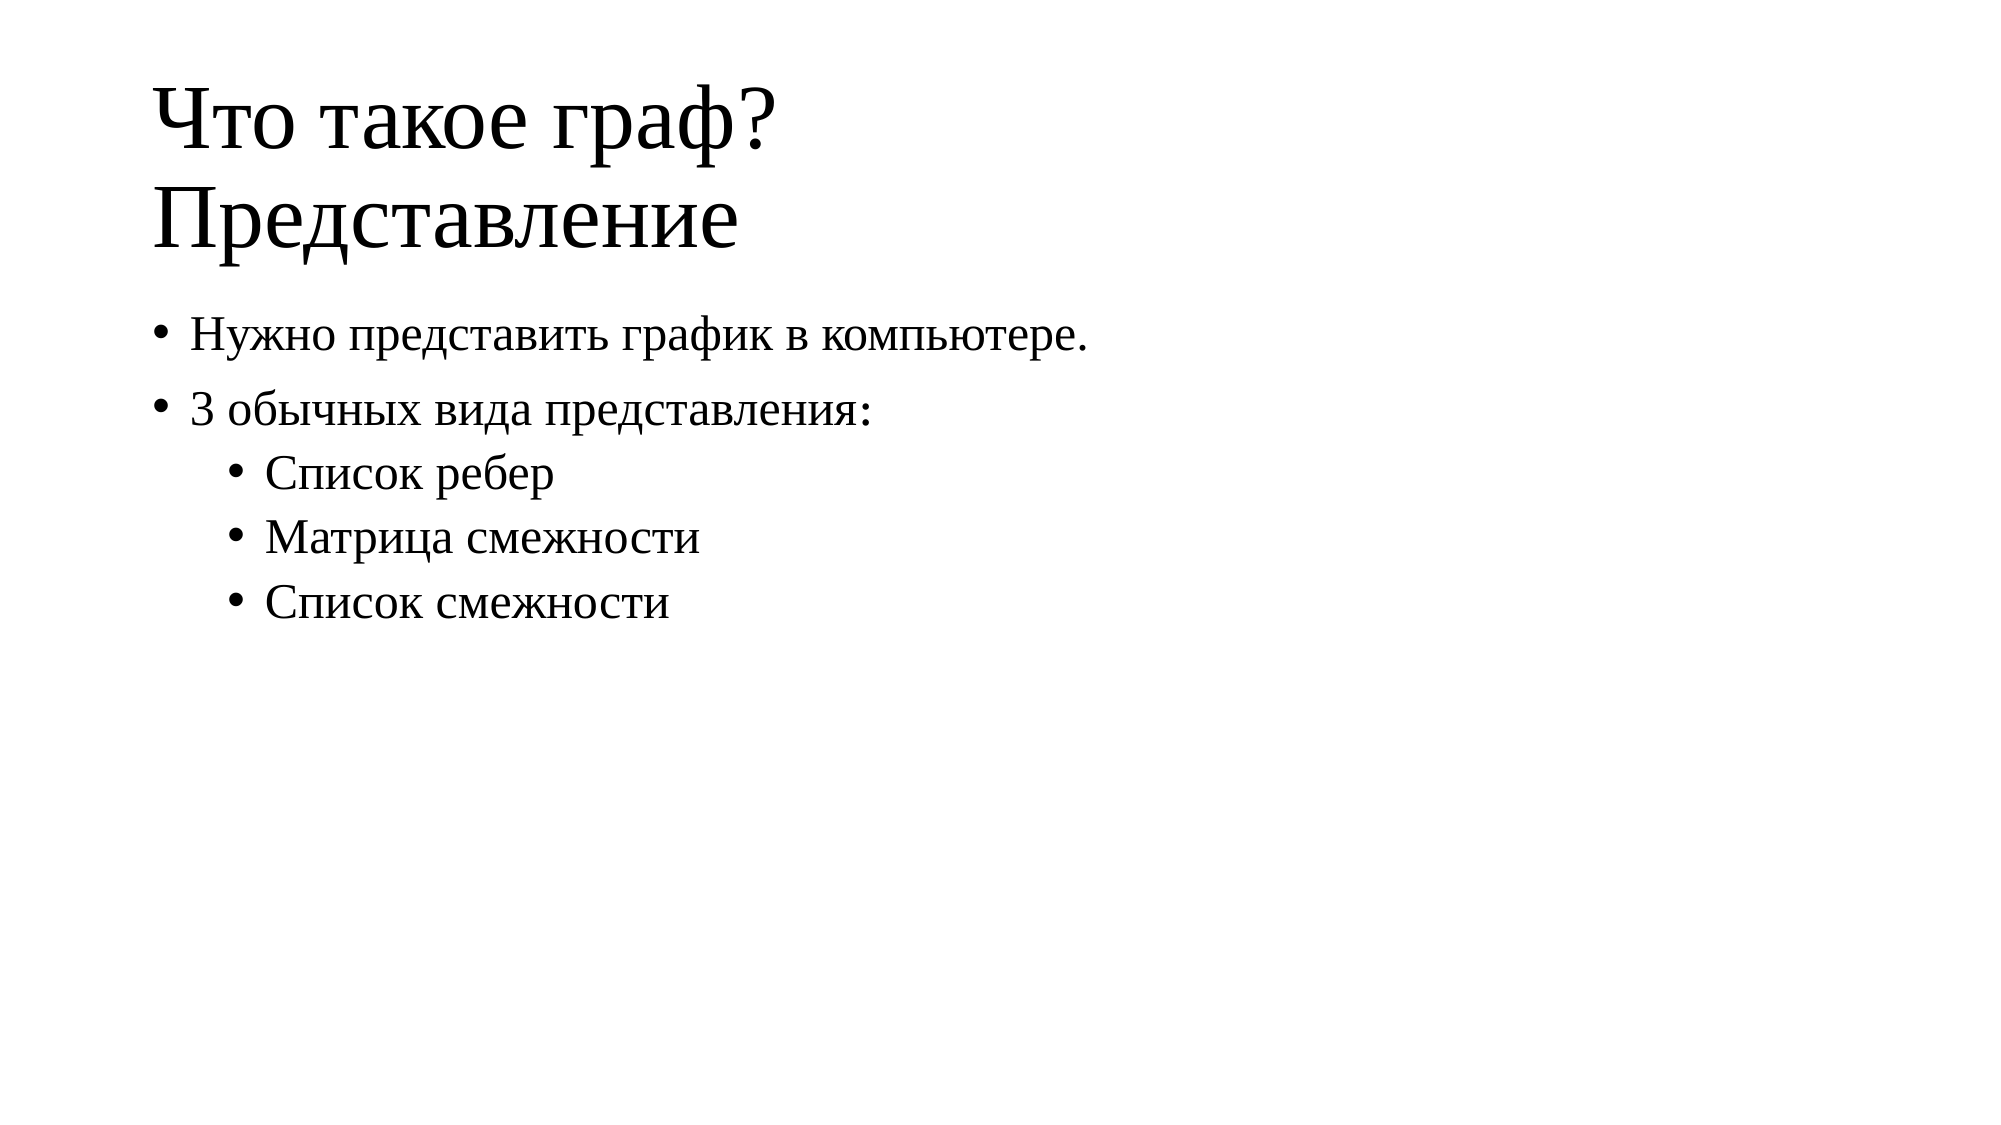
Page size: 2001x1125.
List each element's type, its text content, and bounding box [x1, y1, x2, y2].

list Нужно представить график в компьютере. 3 обычных вида представления։ Список ребер Матрица смежности Список смежности [137, 299, 1890, 1014]
title Что такое граф? Представление [137, 59, 1863, 278]
